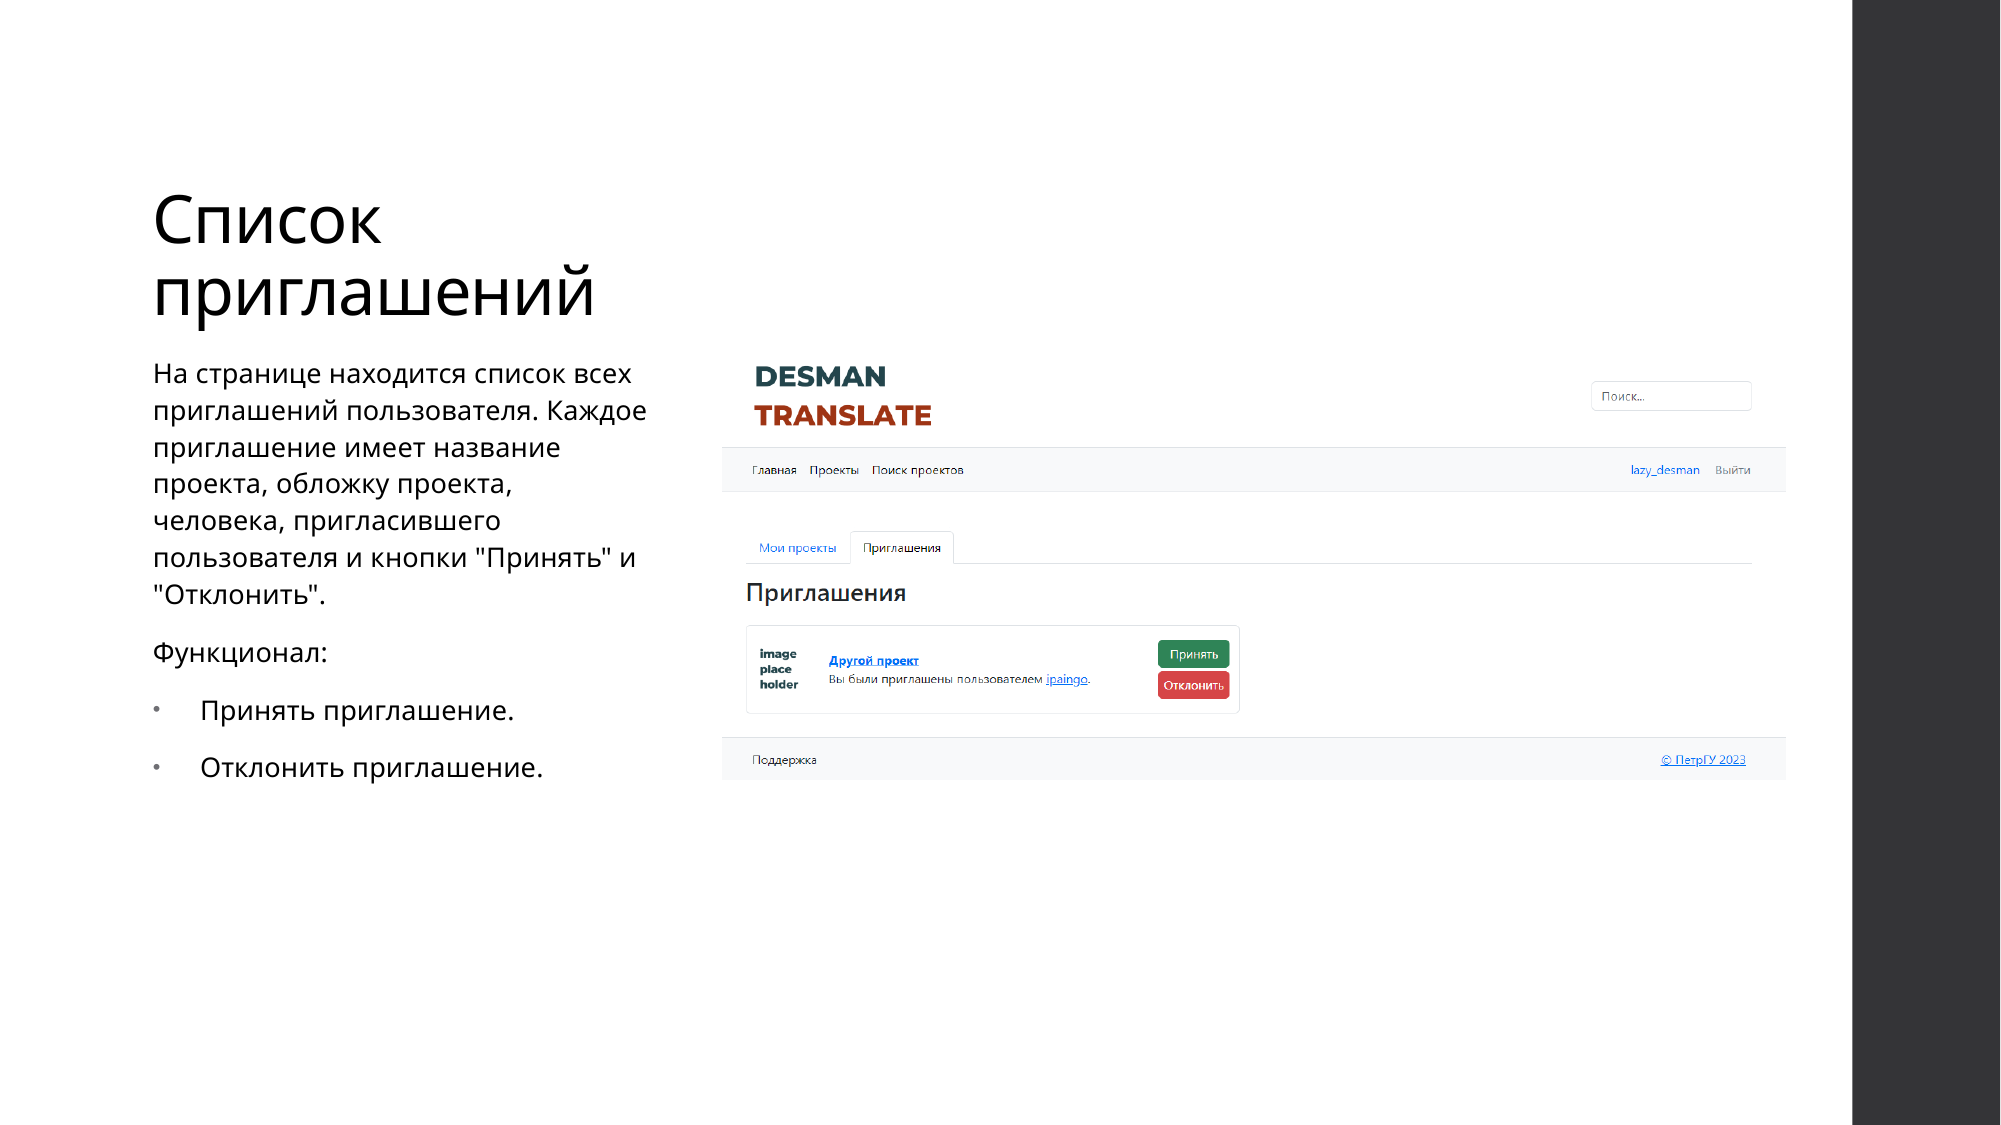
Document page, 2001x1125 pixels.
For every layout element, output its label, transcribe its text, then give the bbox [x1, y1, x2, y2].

title Список приглашений [138, 75, 663, 338]
picture [722, 345, 1786, 780]
list На странице находится список всех приглашений пользователя. Каждое приглашение имеет название проекта, обложку проекта, человека, пригласившего пользователя и кнопки "Принять" и "Отклонить". Функционал: Принять приглашение. Отклонить приглашение. [138, 344, 663, 970]
